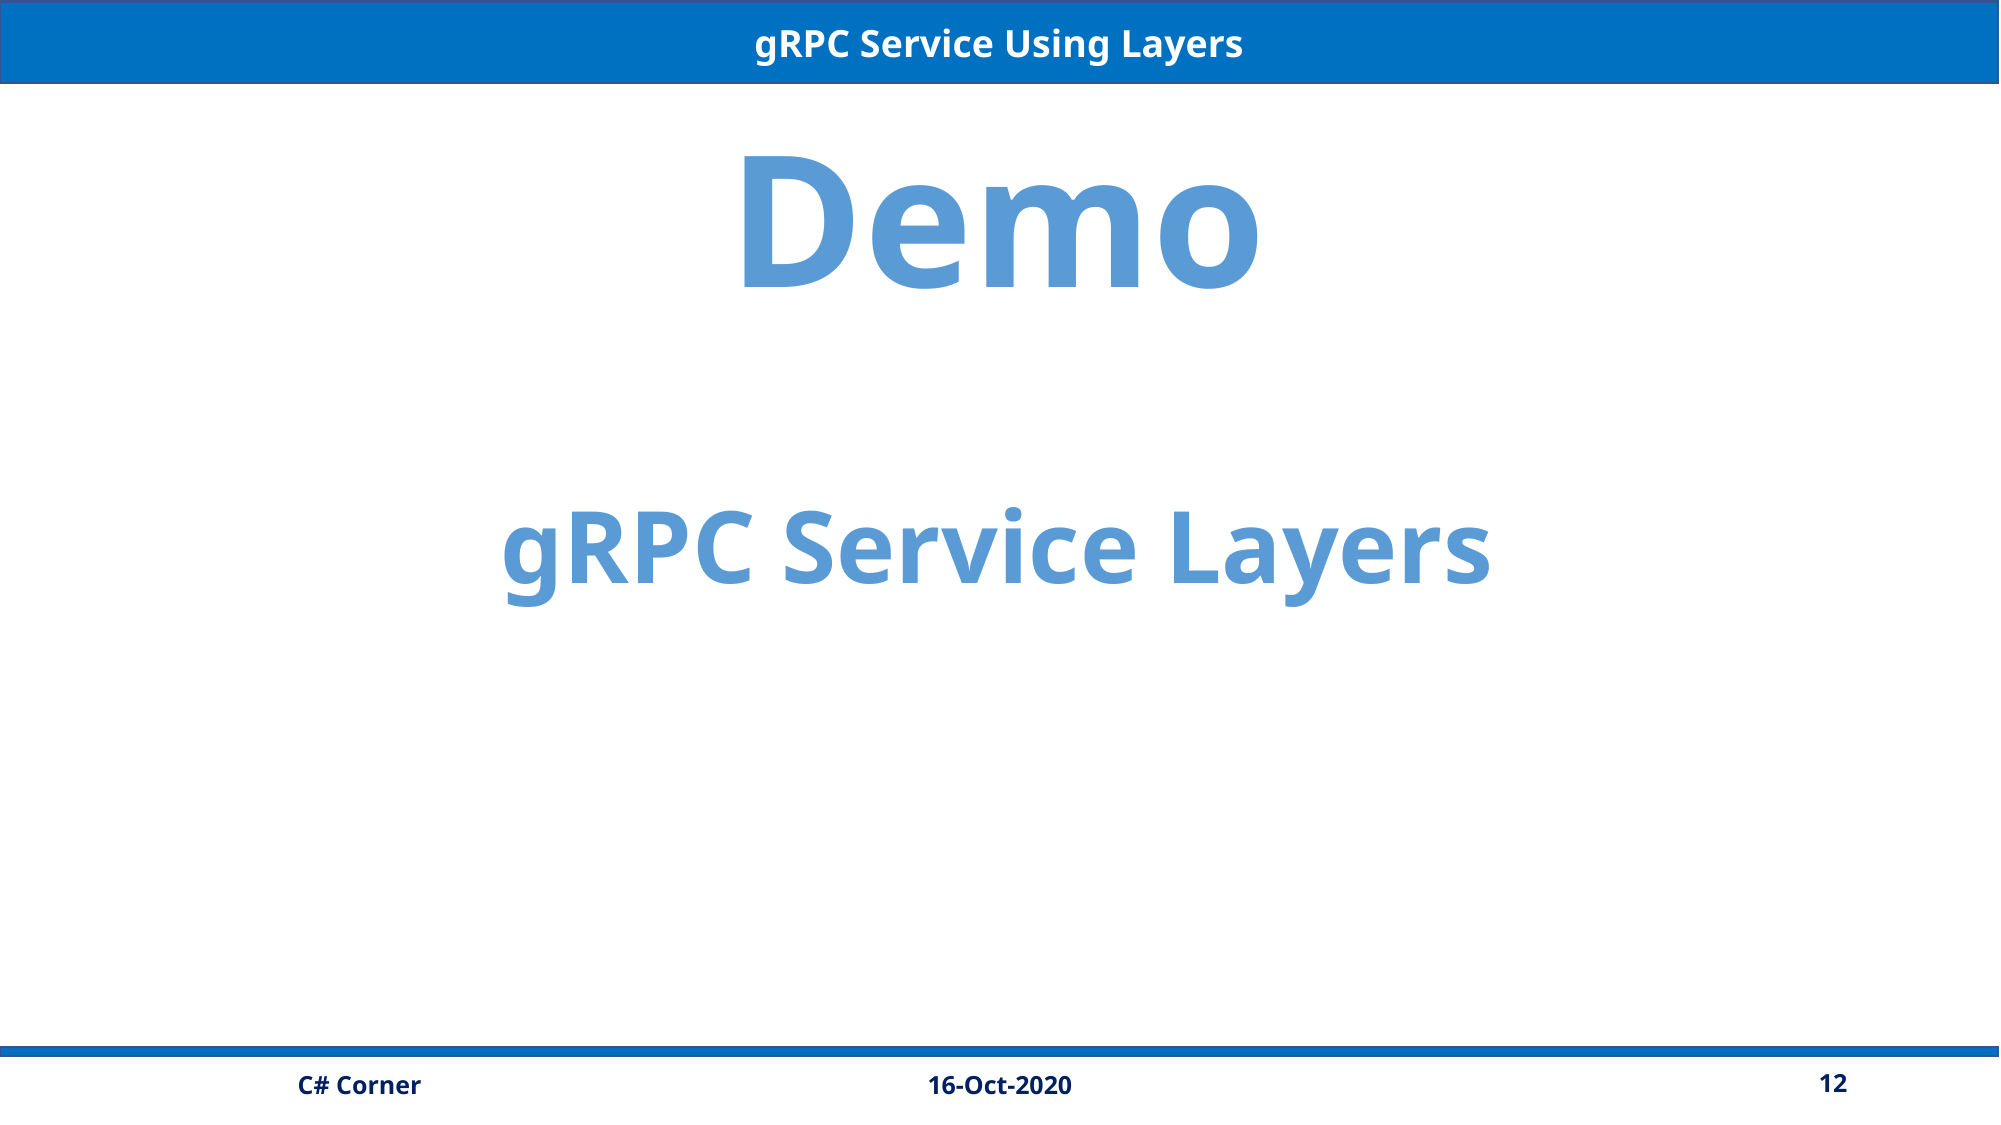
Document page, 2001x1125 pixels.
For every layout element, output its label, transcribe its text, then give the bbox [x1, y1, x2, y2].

text_box [0, 1046, 1999, 1057]
slide_number 12 [1412, 1054, 1863, 1115]
footer 16-Oct-2020 [697, 1054, 1338, 1115]
text_box Demo gRPC Service Layers [485, 96, 1509, 612]
text_box C# Corner [21, 1054, 697, 1115]
text_box gRPC Service Using Layers [0, 0, 1999, 84]
